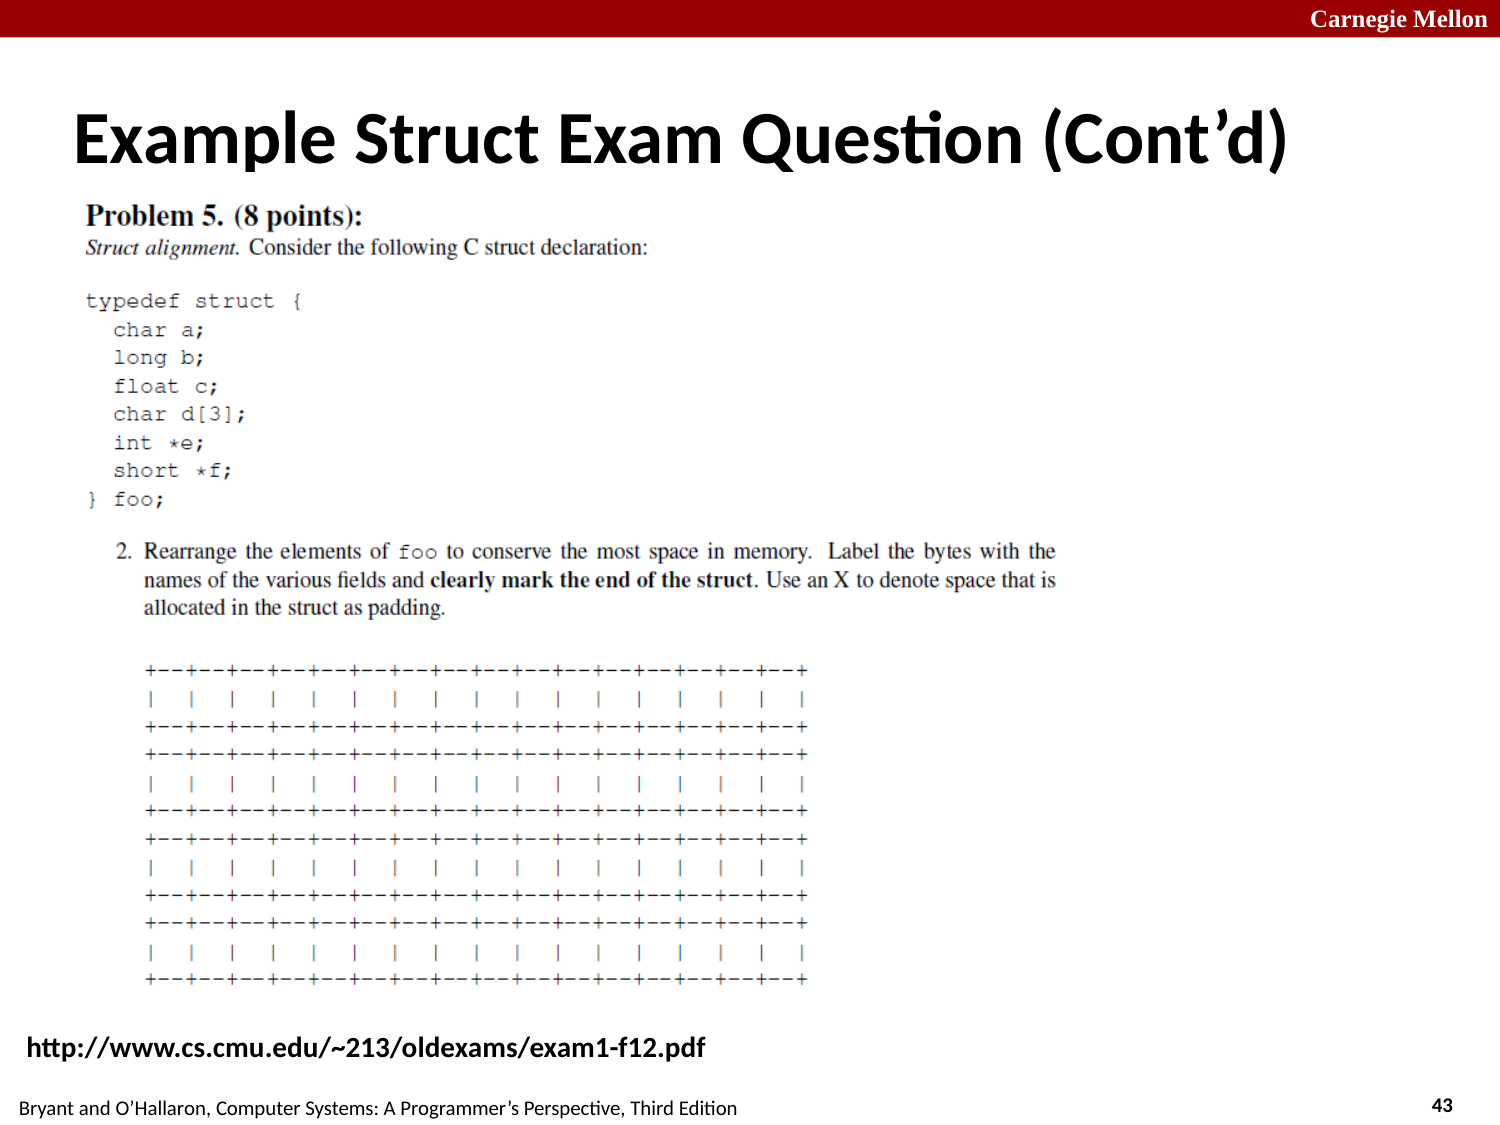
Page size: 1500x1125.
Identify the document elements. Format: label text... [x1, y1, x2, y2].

text_box http://www.cs.cmu.edu/~213/oldexams/exam1-f12.pdf [11, 1021, 1119, 1071]
picture [61, 172, 1130, 522]
title Example Struct Exam Question (Cont’d) [58, 71, 1424, 197]
picture [77, 525, 1148, 1003]
